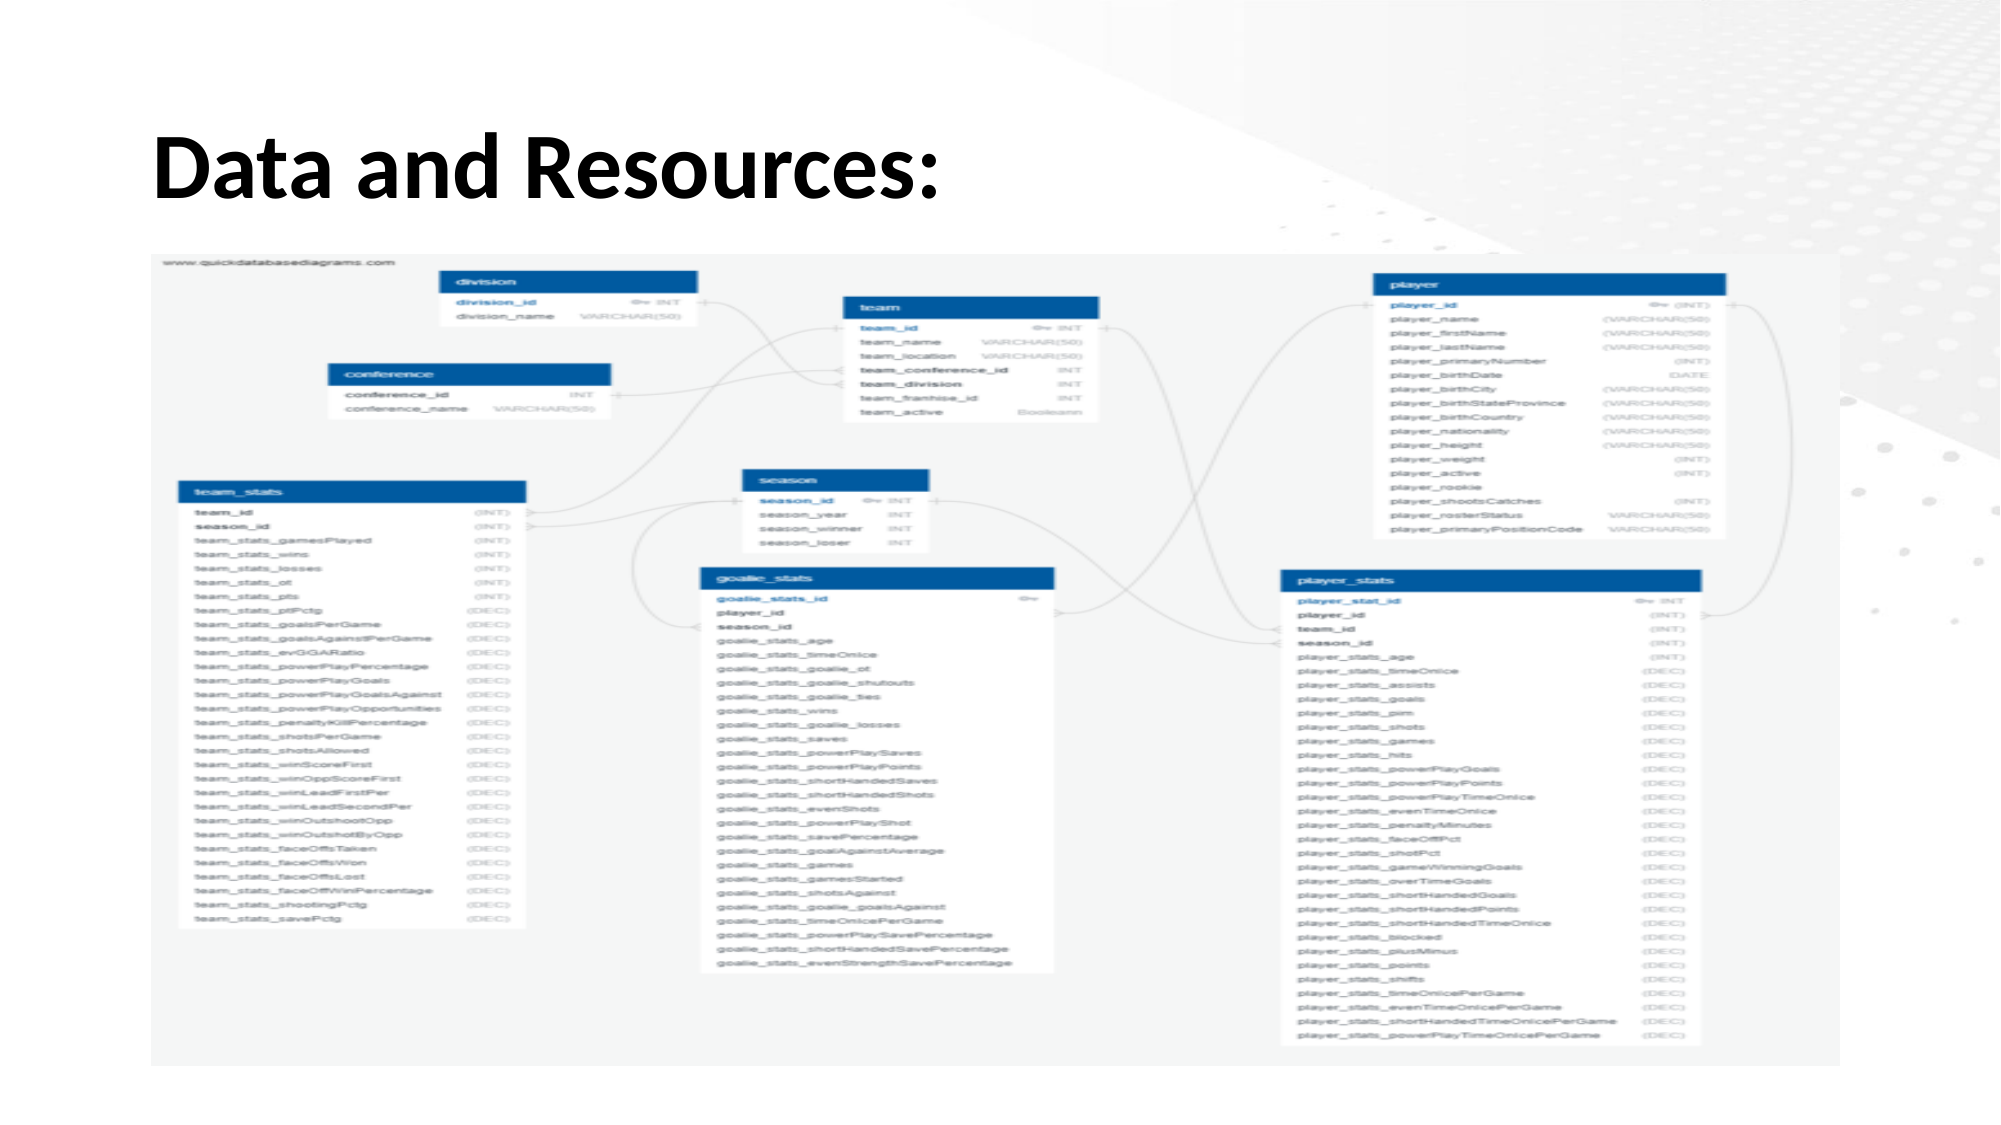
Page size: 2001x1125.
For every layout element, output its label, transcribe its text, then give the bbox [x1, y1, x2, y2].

picture [0, 0, 2000, 1125]
title Data and Resources: [137, 59, 1863, 278]
